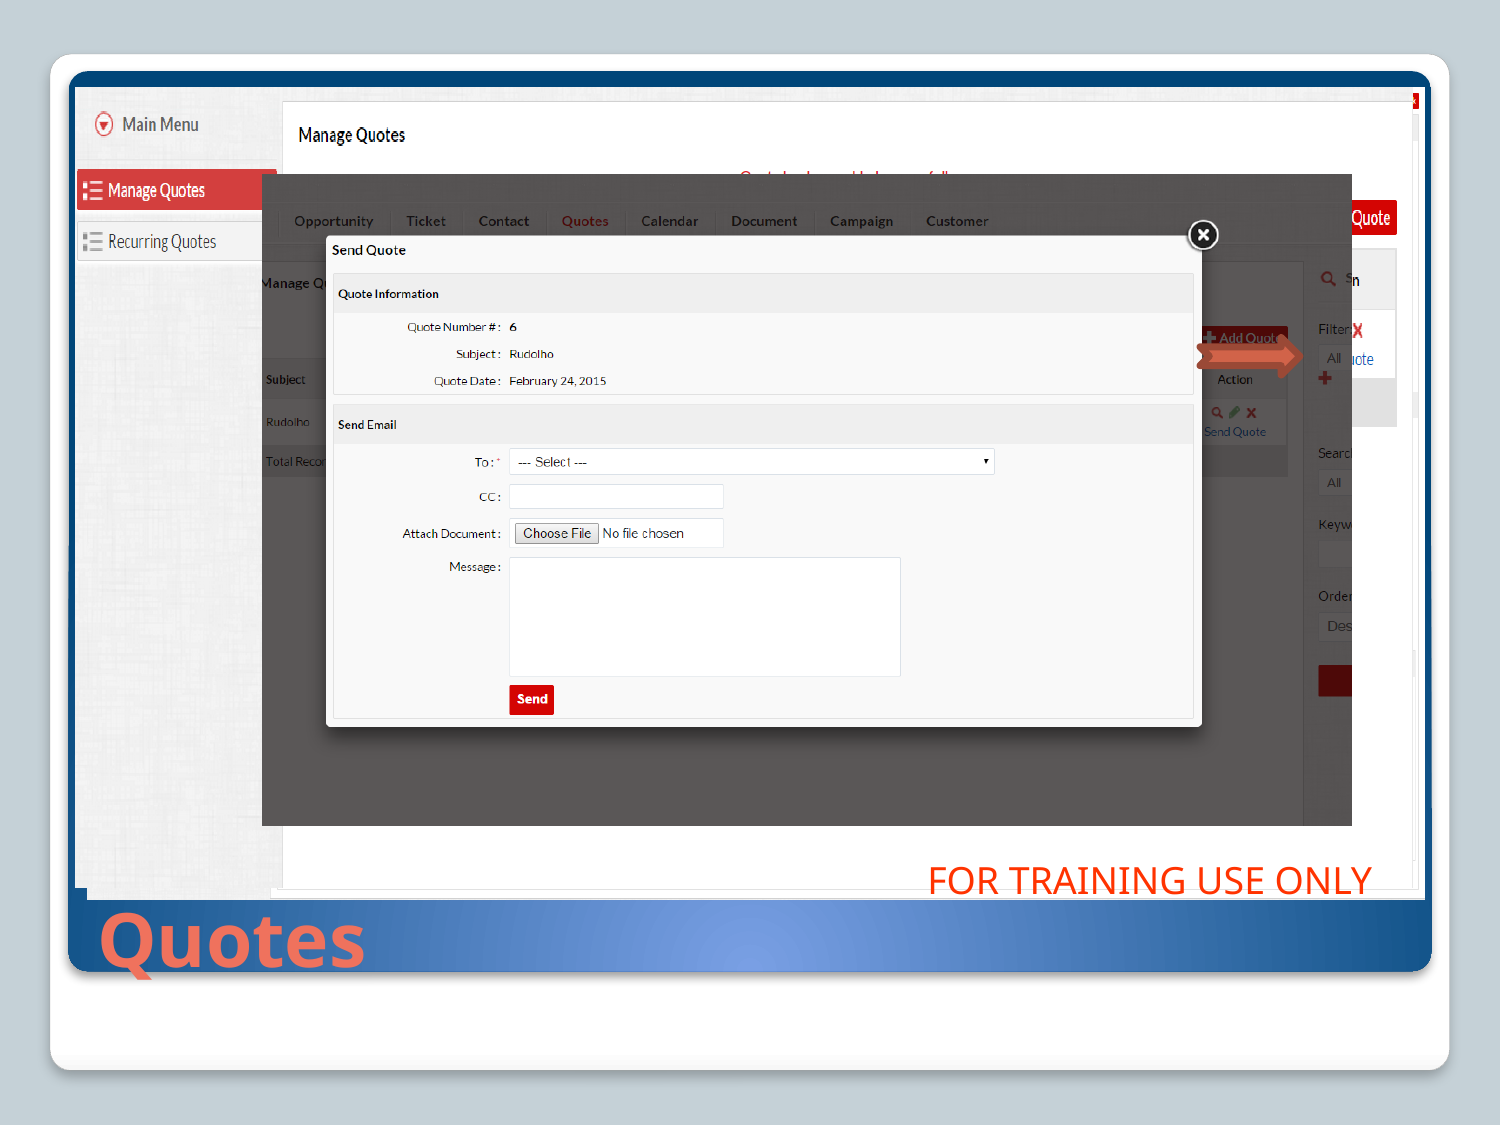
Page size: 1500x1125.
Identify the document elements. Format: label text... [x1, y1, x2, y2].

title Quotes [82, 910, 1425, 990]
picture [74, 87, 1426, 901]
text_box FOR TRAINING USE ONLY [1430, 849, 1438, 910]
